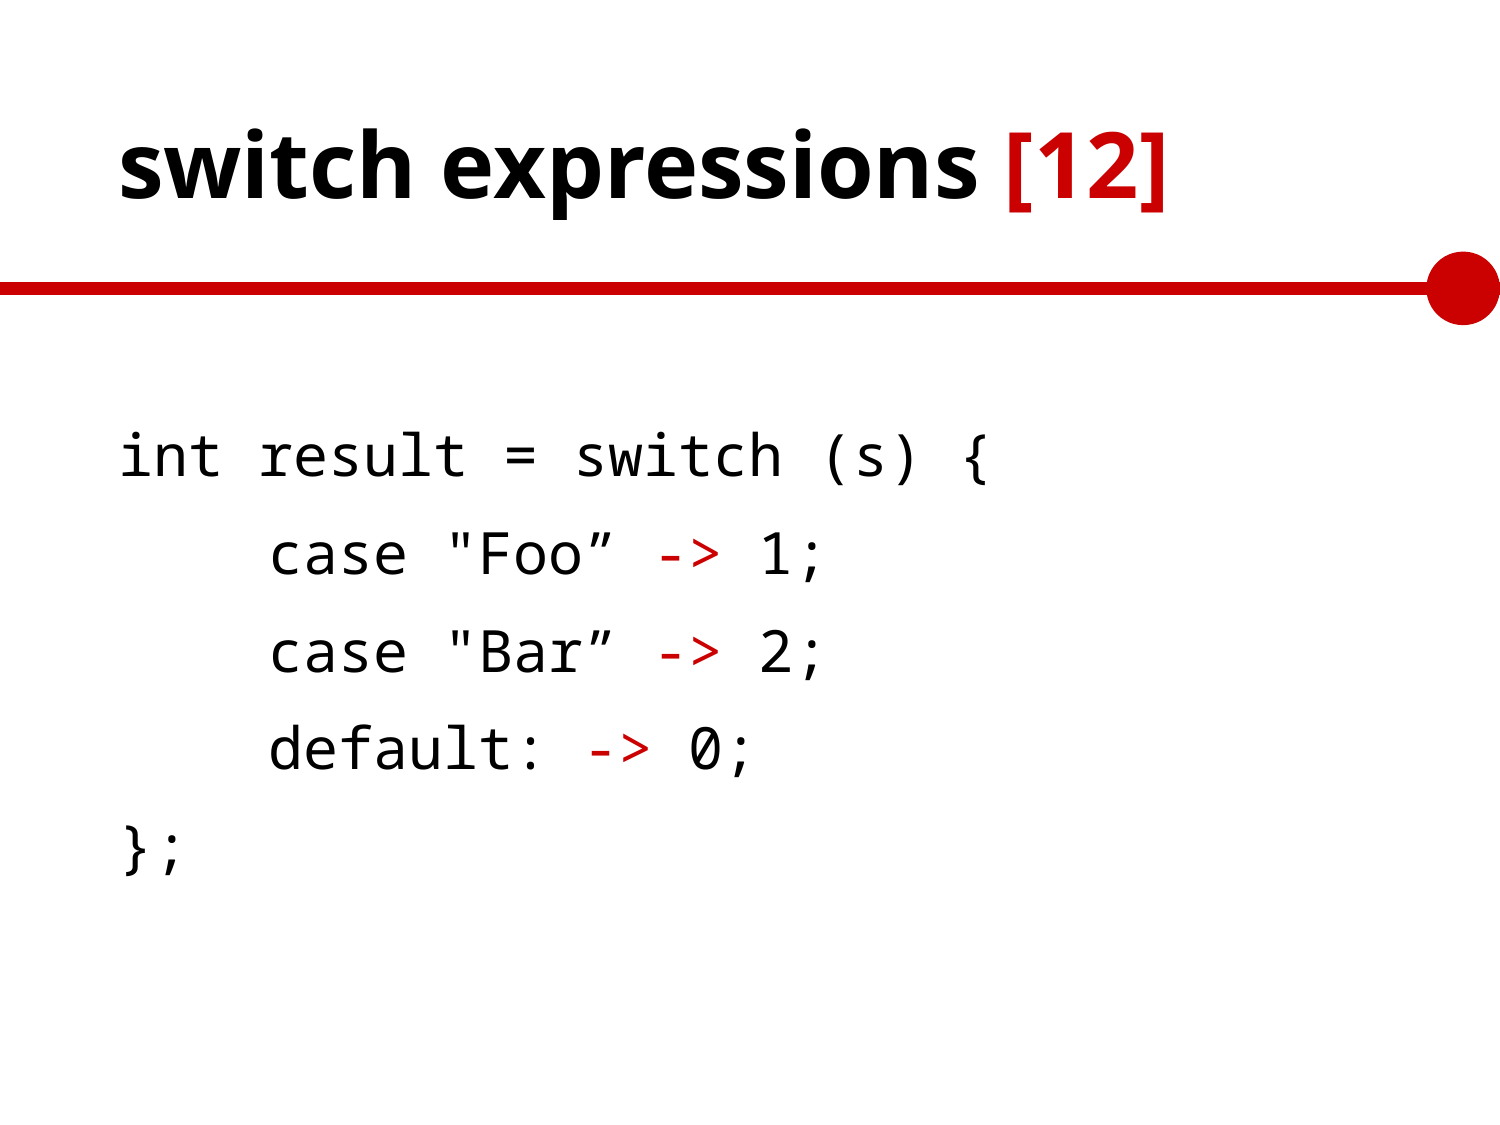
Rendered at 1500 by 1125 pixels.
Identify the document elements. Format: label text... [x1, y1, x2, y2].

list int result = switch (s) { case "Foo” -> 1; case "Bar” -> 2; default: -> 0; }; [103, 403, 1397, 1014]
title switch expressions [12] [103, 59, 1397, 278]
